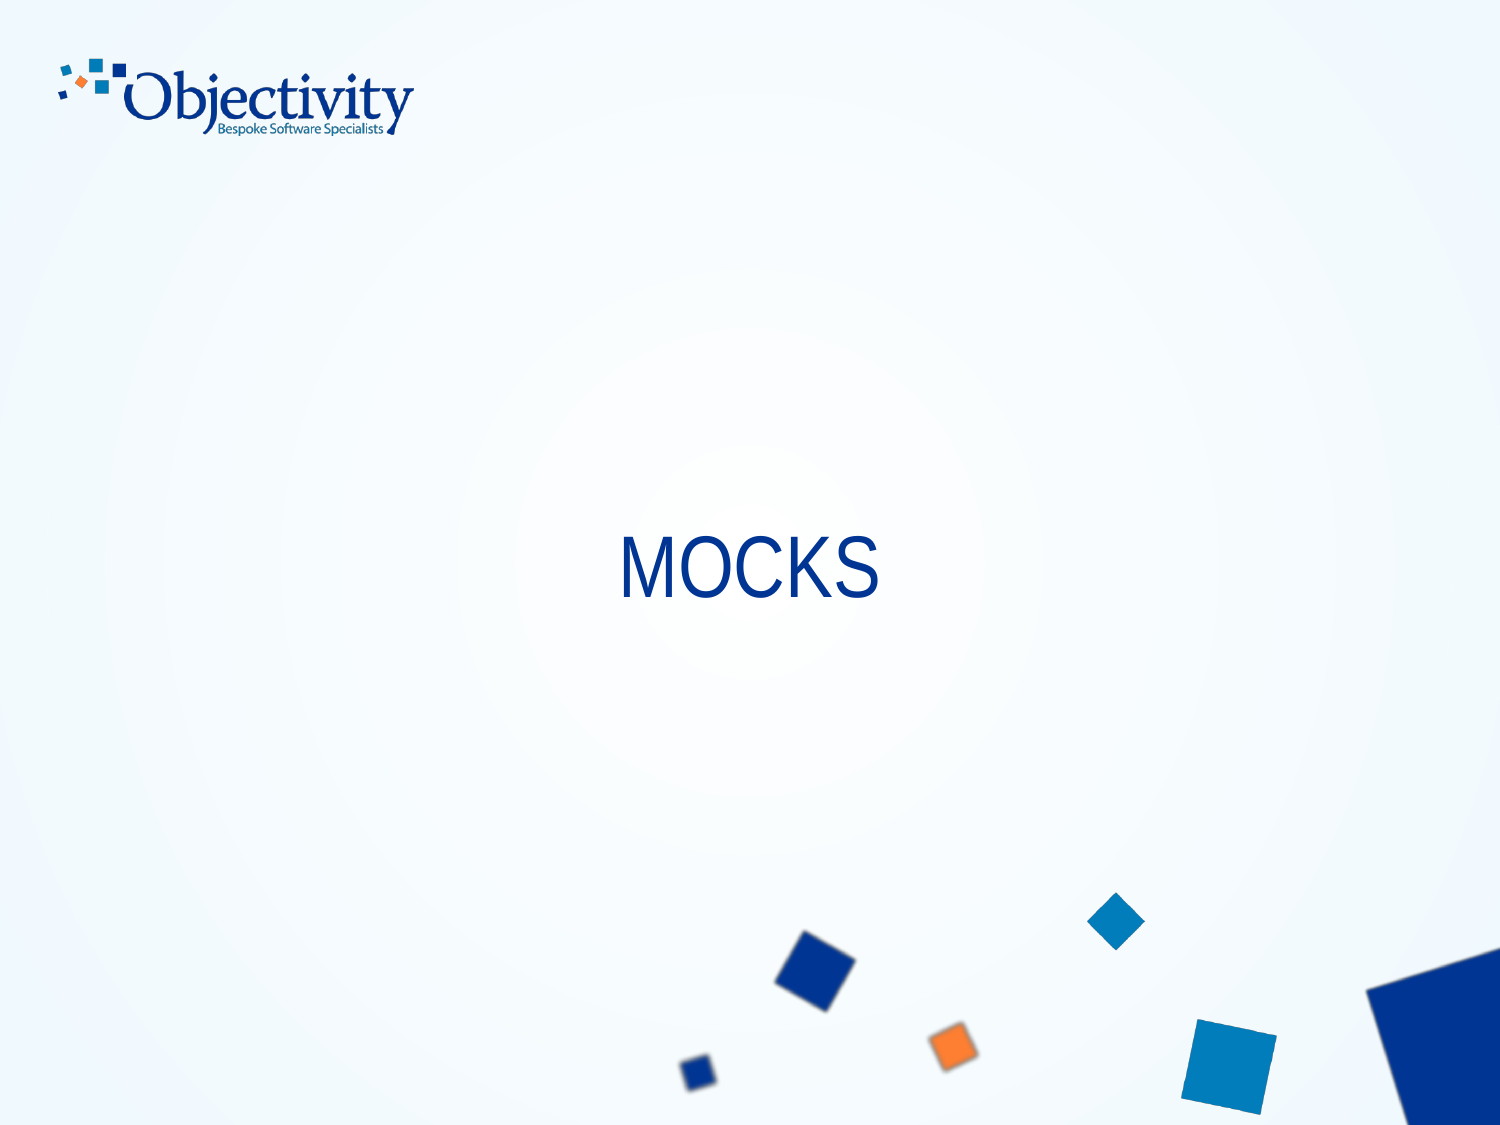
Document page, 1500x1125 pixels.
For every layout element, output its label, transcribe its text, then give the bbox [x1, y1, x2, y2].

picture [672, 859, 1500, 1125]
picture [58, 58, 414, 136]
title Mocks [253, 442, 1247, 683]
